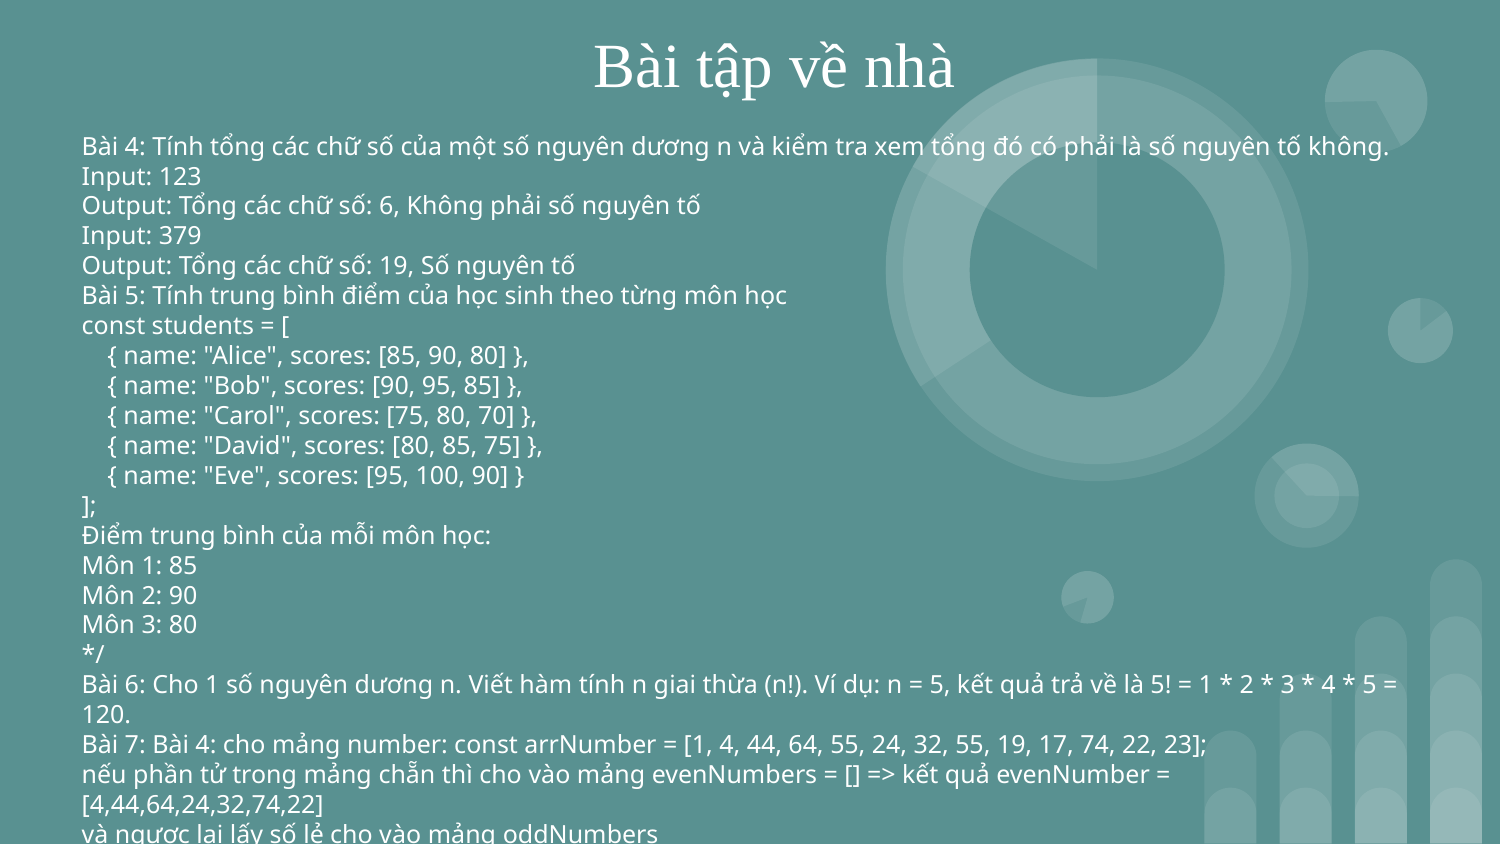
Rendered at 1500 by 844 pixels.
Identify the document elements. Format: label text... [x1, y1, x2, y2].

text_box Bài 4: Tính tổng các chữ số của một số nguyên dương n và kiểm tra xem tổng đó có phải là số nguyên tố không. Input: 123 Output: Tổng các chữ số: 6, Không phải số nguyên tố Input: 379 Output: Tổng các chữ số: 19, Số nguyên tố Bài 5: Tính trung bình điểm của học sinh theo từng môn học const students = [ { name: "Alice", scores: [85, 90, 80] }, { name: "Bob", scores: [90, 95, 85] }, { name: "Carol", scores: [75, 80, 70] }, { name: "David", scores: [80, 85, 75] }, { name: "Eve", scores: [95, 100, 90] } ]; Điểm trung bình của mỗi môn học: Môn 1: 85 Môn 2: 90 Môn 3: 80 */ Bài 6: Cho 1 số nguyên dương n. Viết hàm tính n giai thừa (n!). Ví dụ: n = 5, kết quả trả về là 5! = 1 * 2 * 3 * 4 * 5 = 120. Bài 7: Bài 4: cho mảng number: const arrNumber = [1, 4, 44, 64, 55, 24, 32, 55, 19, 17, 74, 22, 23]; nếu phần tử trong mảng chẵn thì cho vào mảng evenNumbers = [] => kết quả evenNumber = [4,44,64,24,32,74,22] và ngược lại lấy số lẻ cho vào mảng oddNumbers Gợi ý: tìm hiểu thuộc tính push() [66, 114, 1434, 844]
title Bài tập về nhà [121, 9, 1428, 114]
